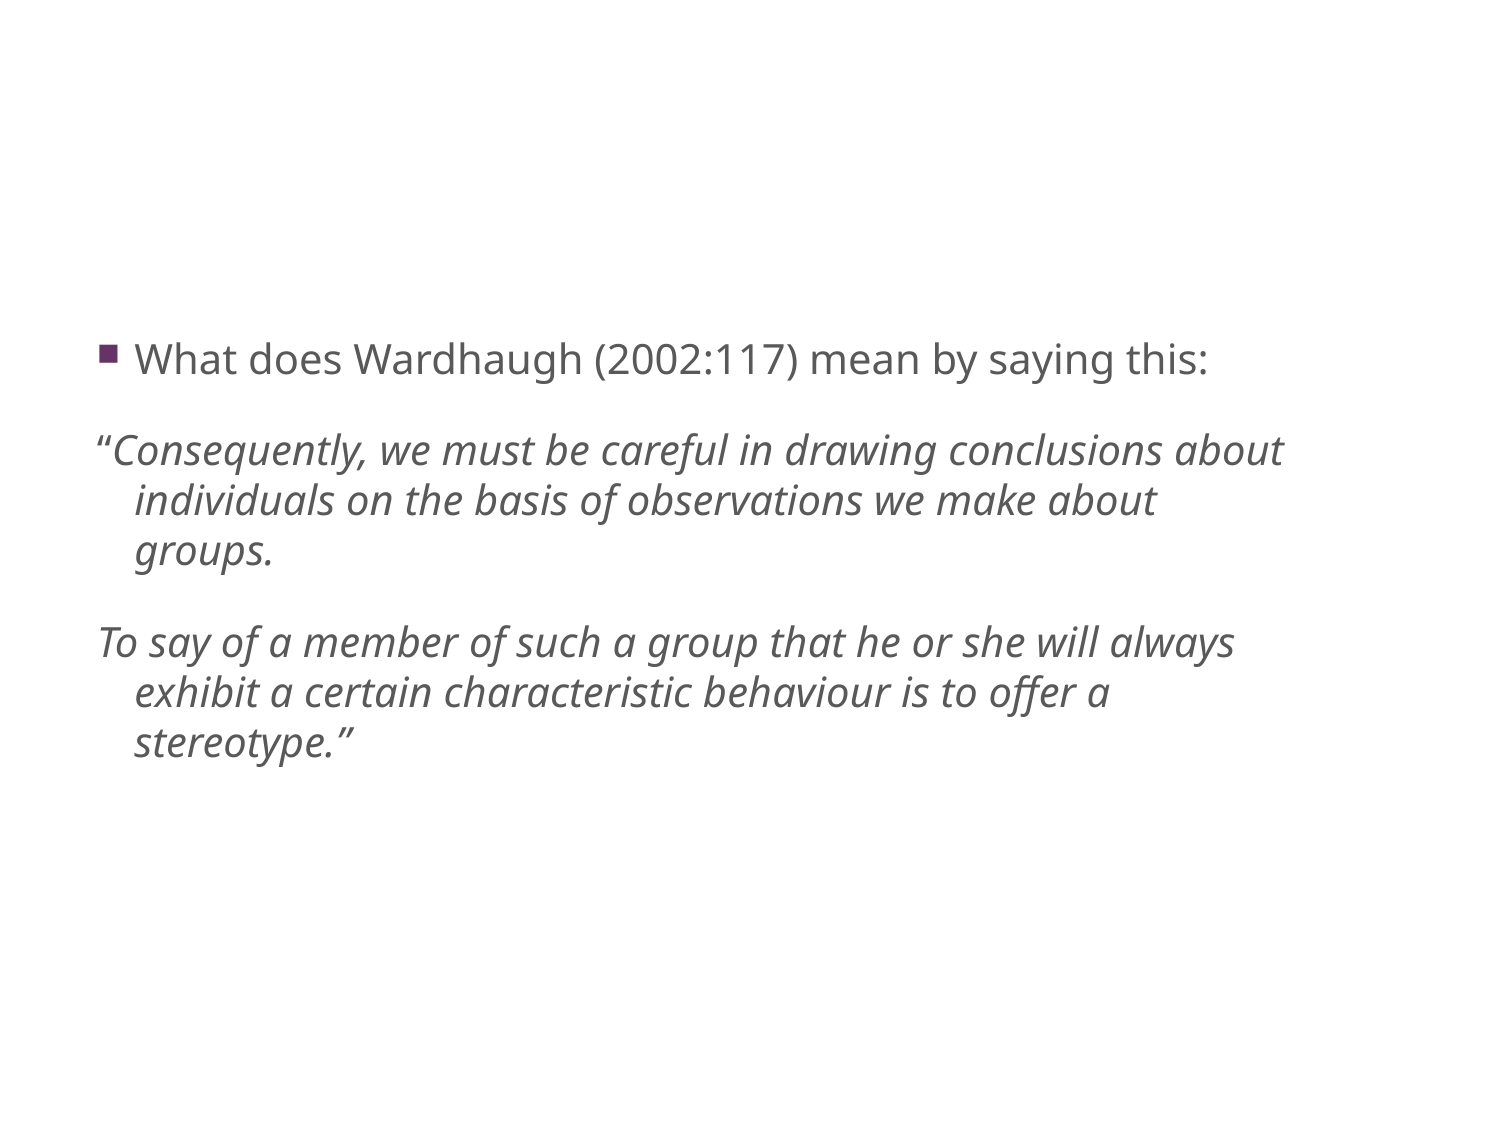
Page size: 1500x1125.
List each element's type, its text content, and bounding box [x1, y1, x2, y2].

list What does Wardhaugh (2002:117) mean by saying this: “Consequently, we must be careful in drawing conclusions about individuals on the basis of observations we make about groups. To say of a member of such a group that he or she will always exhibit a certain characteristic behaviour is to offer a stereotype.” [81, 324, 1322, 1005]
